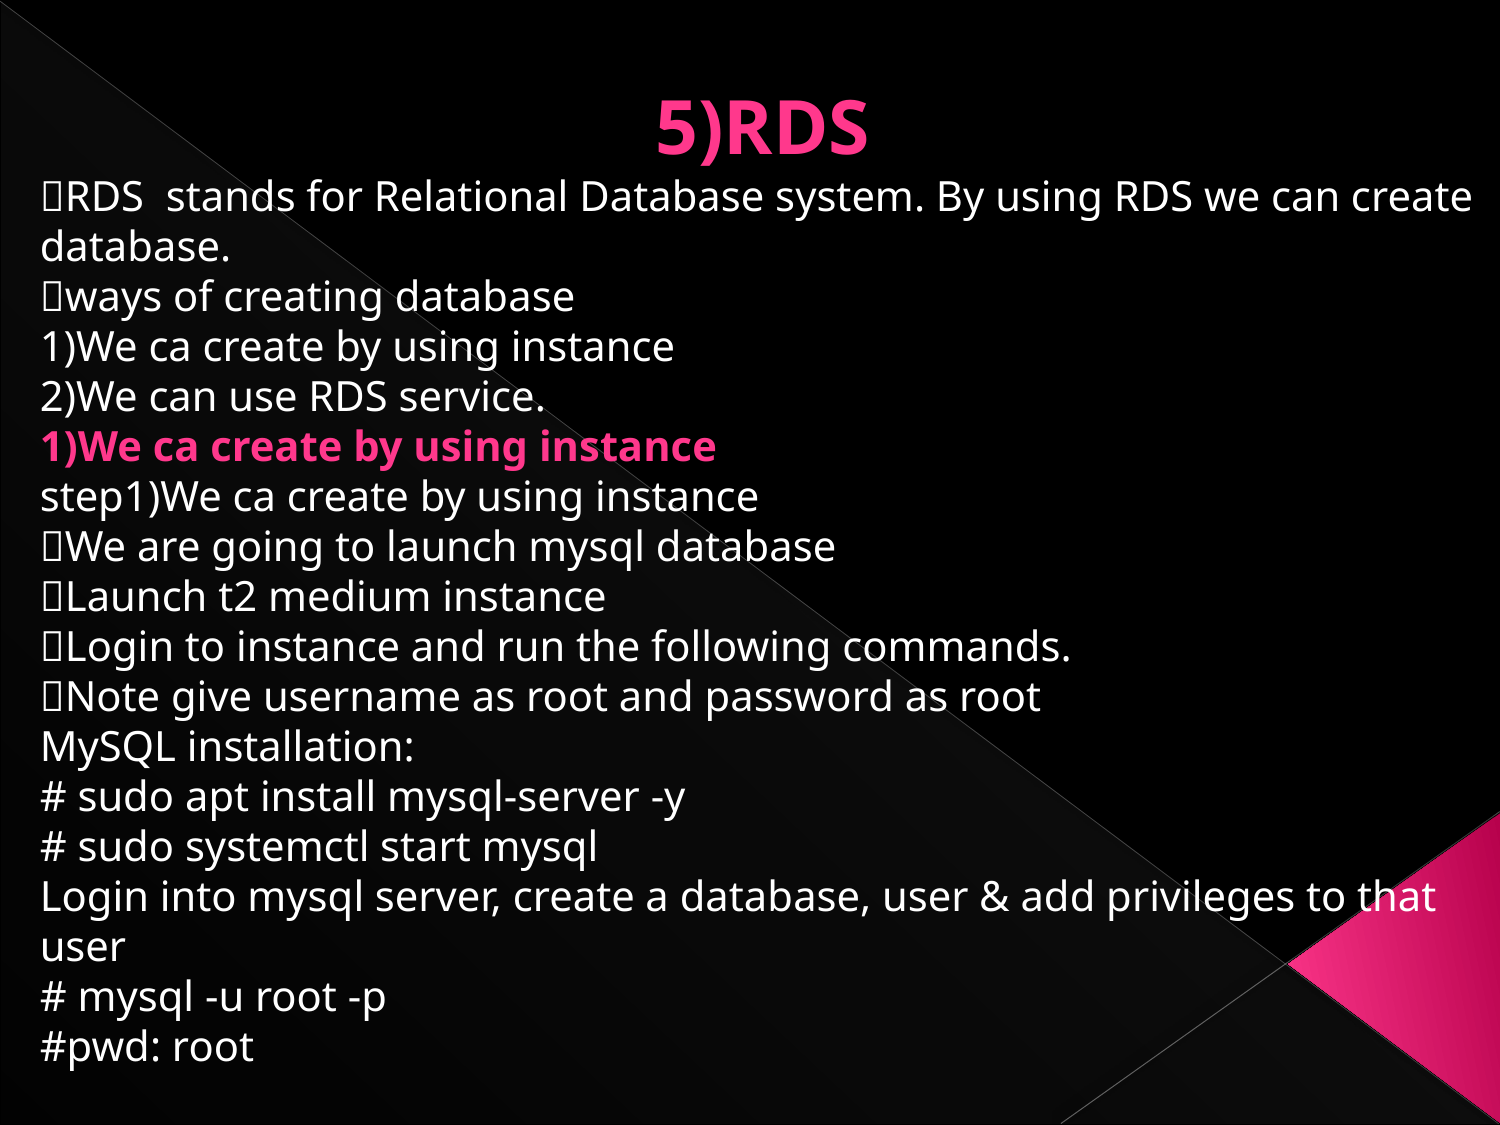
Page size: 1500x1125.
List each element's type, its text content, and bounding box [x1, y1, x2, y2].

text_box 5)RDS RDS stands for Relational Database system. By using RDS we can create database. ways of creating database 1)We ca create by using instance 2)We can use RDS service. 1)We ca create by using instance step1)We ca create by using instance We are going to launch mysql database Launch t2 medium instance Login to instance and run the following commands. Note give username as root and password as root MySQL installation: # sudo apt install mysql-server -y # sudo systemctl start mysql Login into mysql server, create a database, user & add privileges to that user # mysql -u root -p #pwd: root [24, 72, 1500, 1125]
